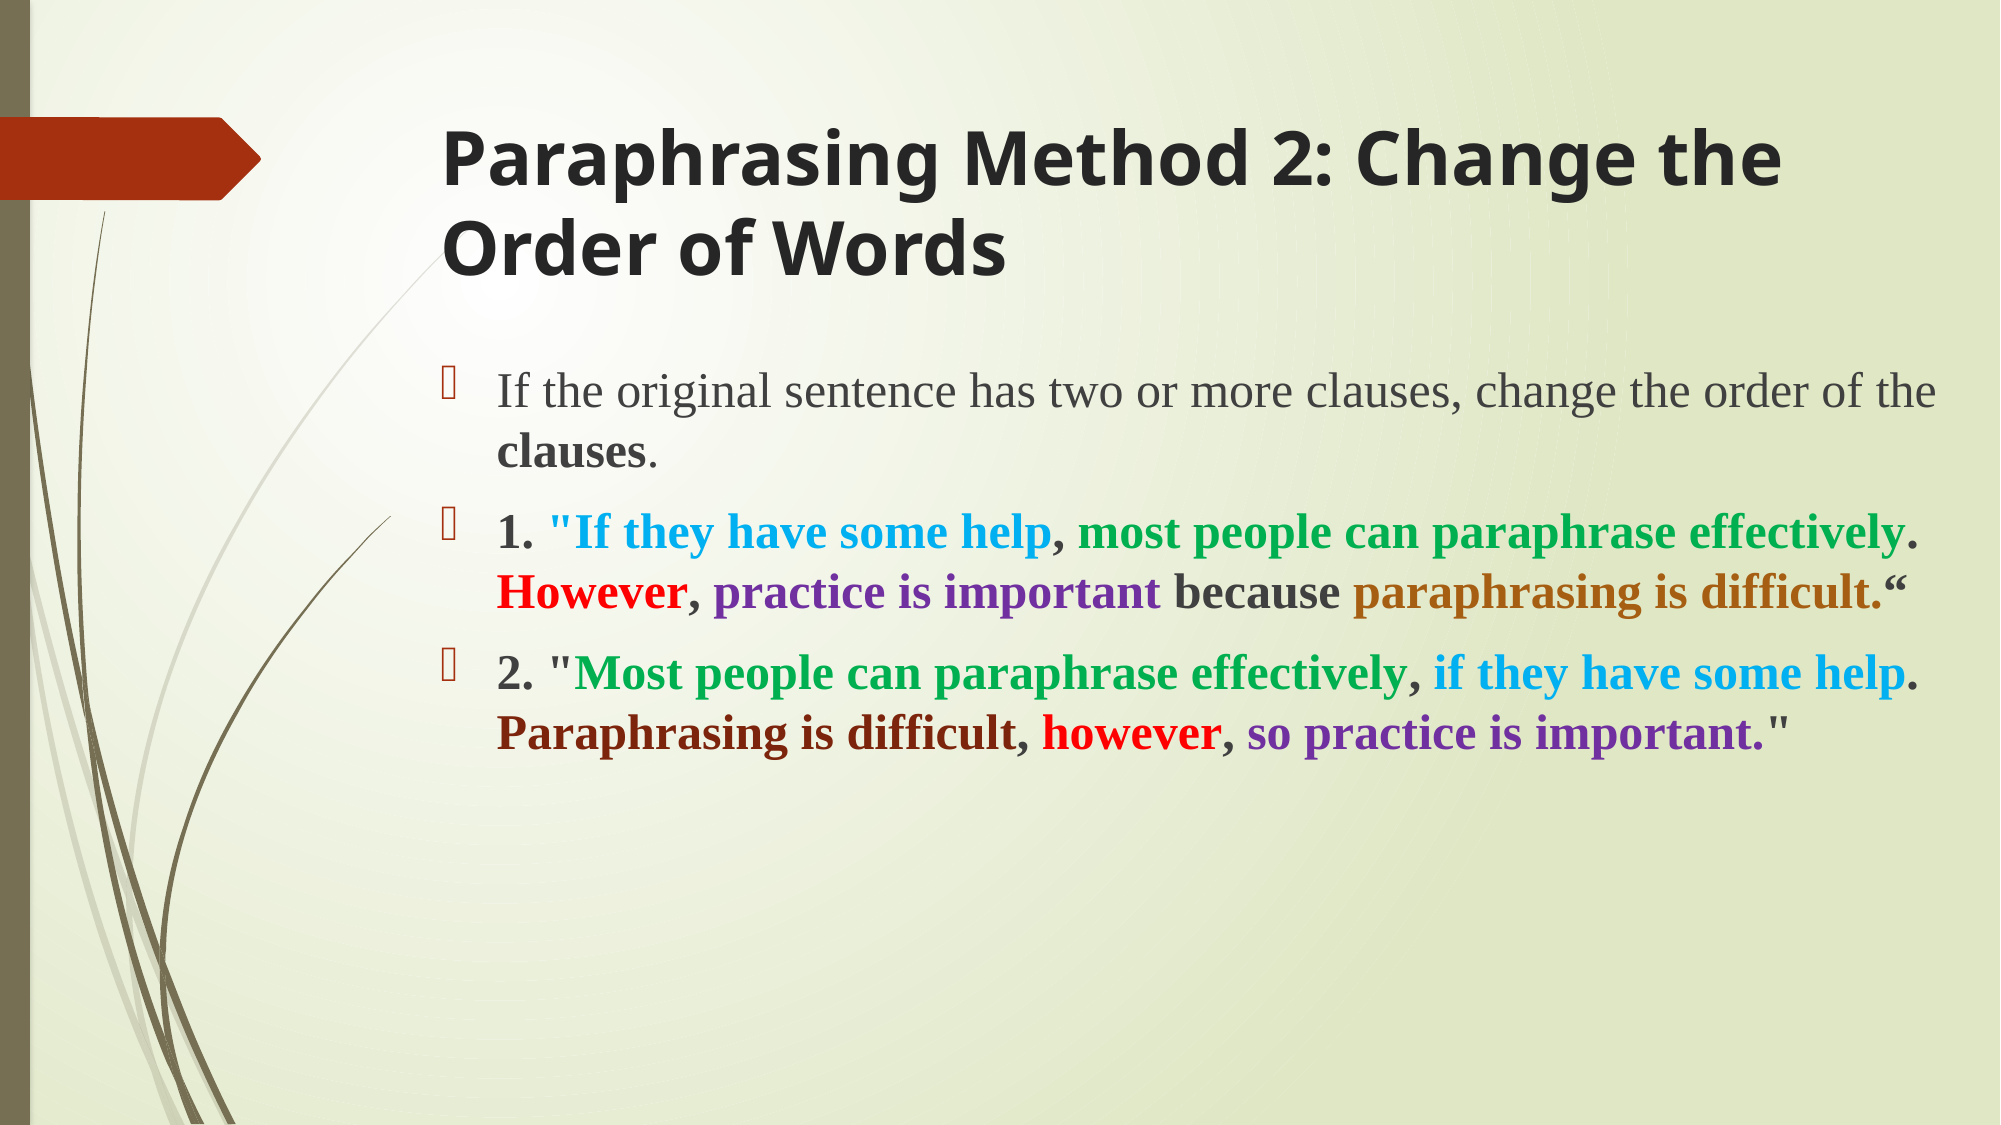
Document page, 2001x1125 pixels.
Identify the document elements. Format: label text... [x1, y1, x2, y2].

title Paraphrasing Method 2: Change the Order of Words [425, 102, 1888, 313]
list If the original sentence has two or more clauses, change the order of the clauses. 1. "If they have some help, most people can paraphrase effectively. However, practice is important because paraphrasing is difficult.“ 2. "Most people can paraphrase effectively, if they have some help. Paraphrasing is difficult, however, so practice is important." [425, 350, 2000, 970]
